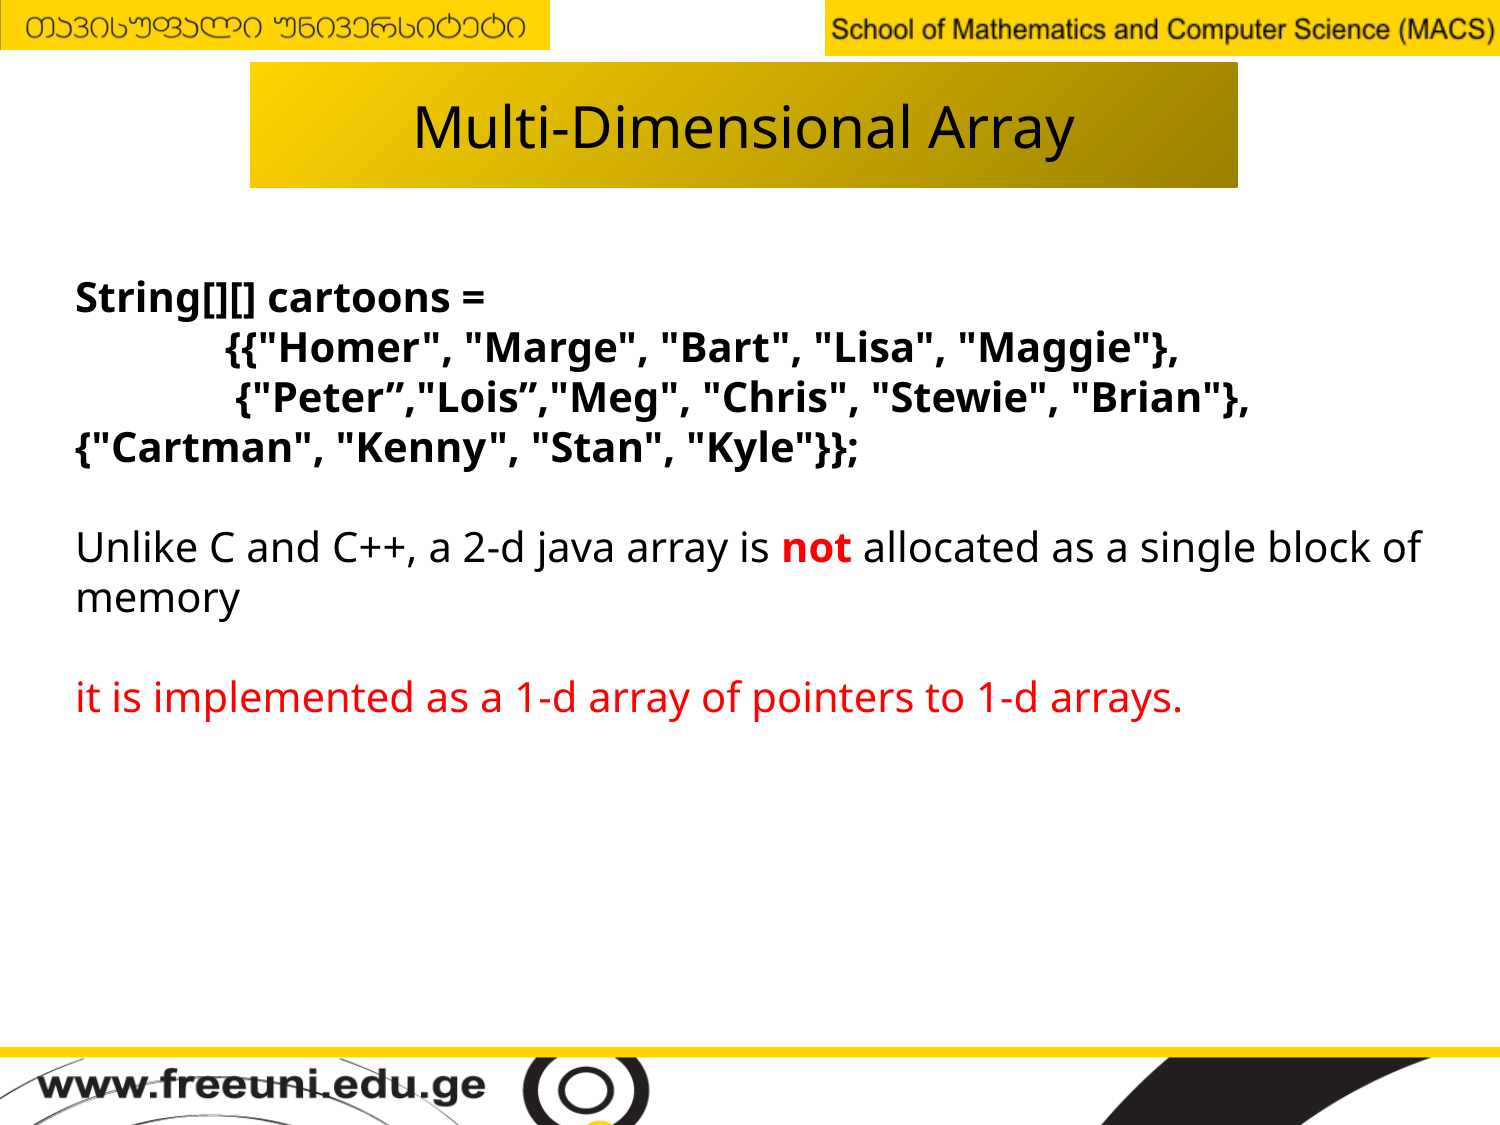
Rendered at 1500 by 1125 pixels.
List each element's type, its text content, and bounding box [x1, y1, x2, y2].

picture [0, 0, 551, 50]
picture [824, 0, 1500, 56]
text_box Multi-Dimensional Array [249, 62, 1238, 188]
text_box String[][] cartoons = {{"Homer", "Marge", "Bart", "Lisa", "Maggie"}, {"Peter”,"Lois”,"Meg", "Chris", "Stewie", "Brian"}, {"Cartman", "Kenny", "Stan", "Kyle"}}; Unlike C and C++, a 2-d java array is not allocated as a single block of memory it is implemented as a 1-d array of pointers to 1-d arrays. [60, 263, 1500, 729]
picture [0, 1047, 1500, 1125]
